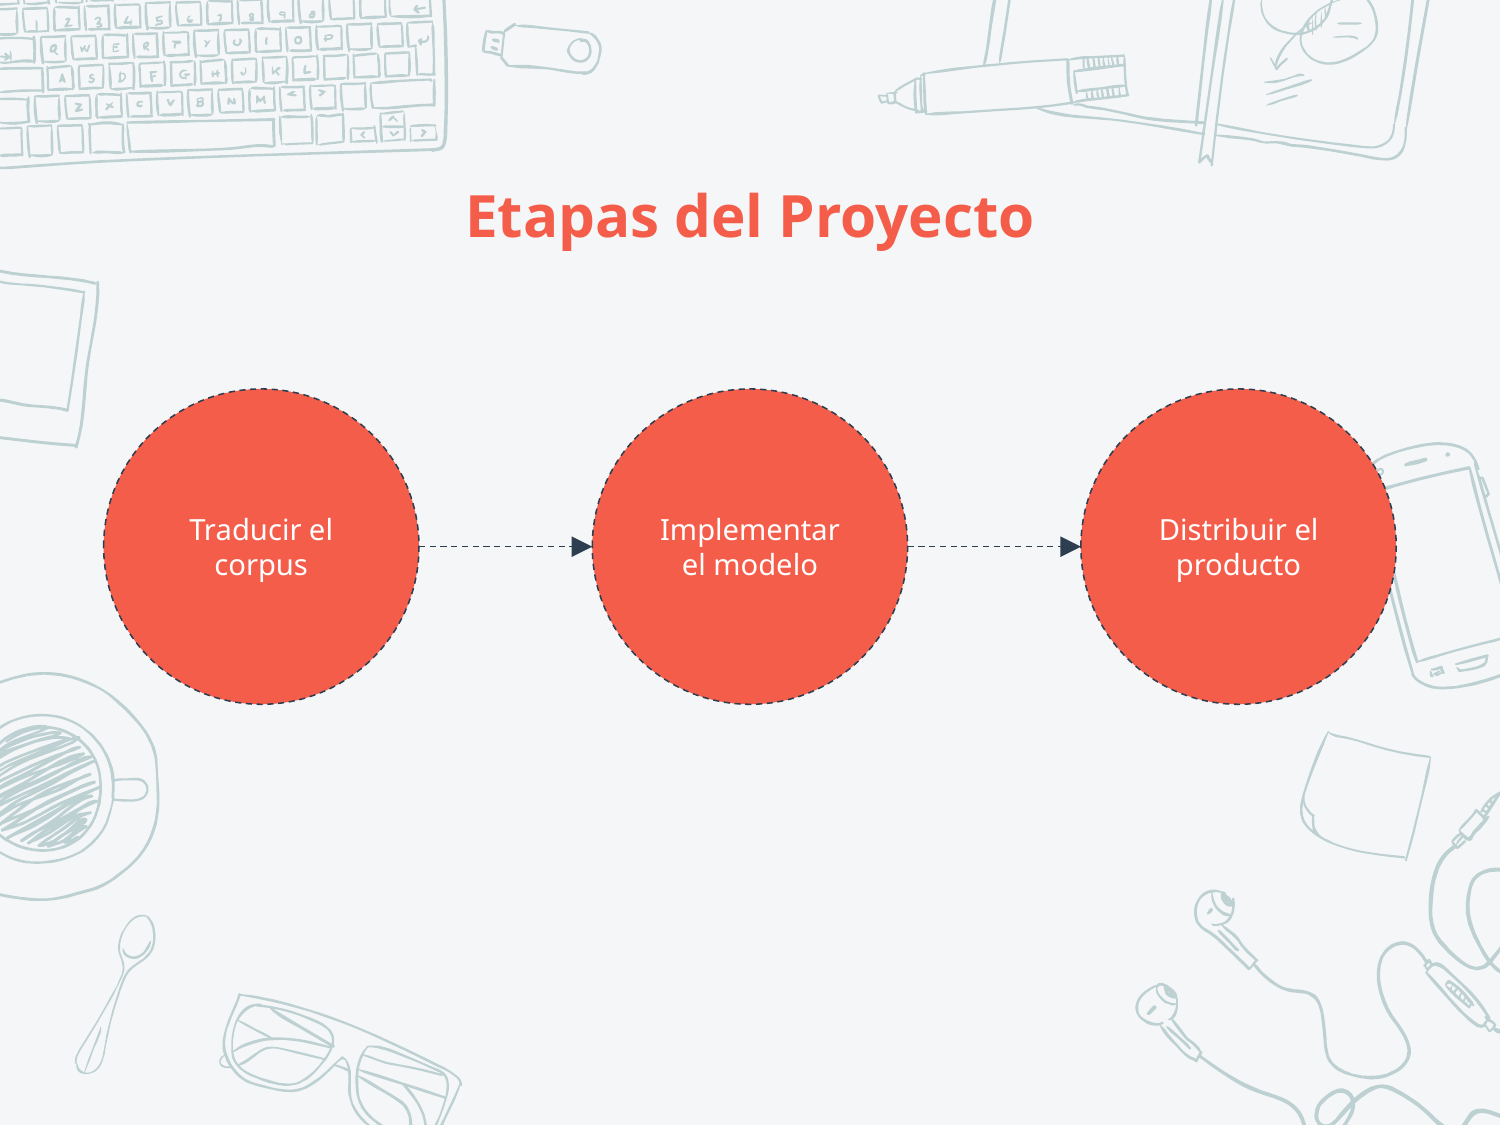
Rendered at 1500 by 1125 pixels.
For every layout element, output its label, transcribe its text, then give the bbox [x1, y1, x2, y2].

text_box Traducir el corpus [103, 388, 419, 705]
text_box Implementar el modelo [592, 388, 908, 705]
text_box Distribuir el producto [1080, 388, 1397, 705]
title Etapas del Proyecto [185, 136, 1315, 264]
